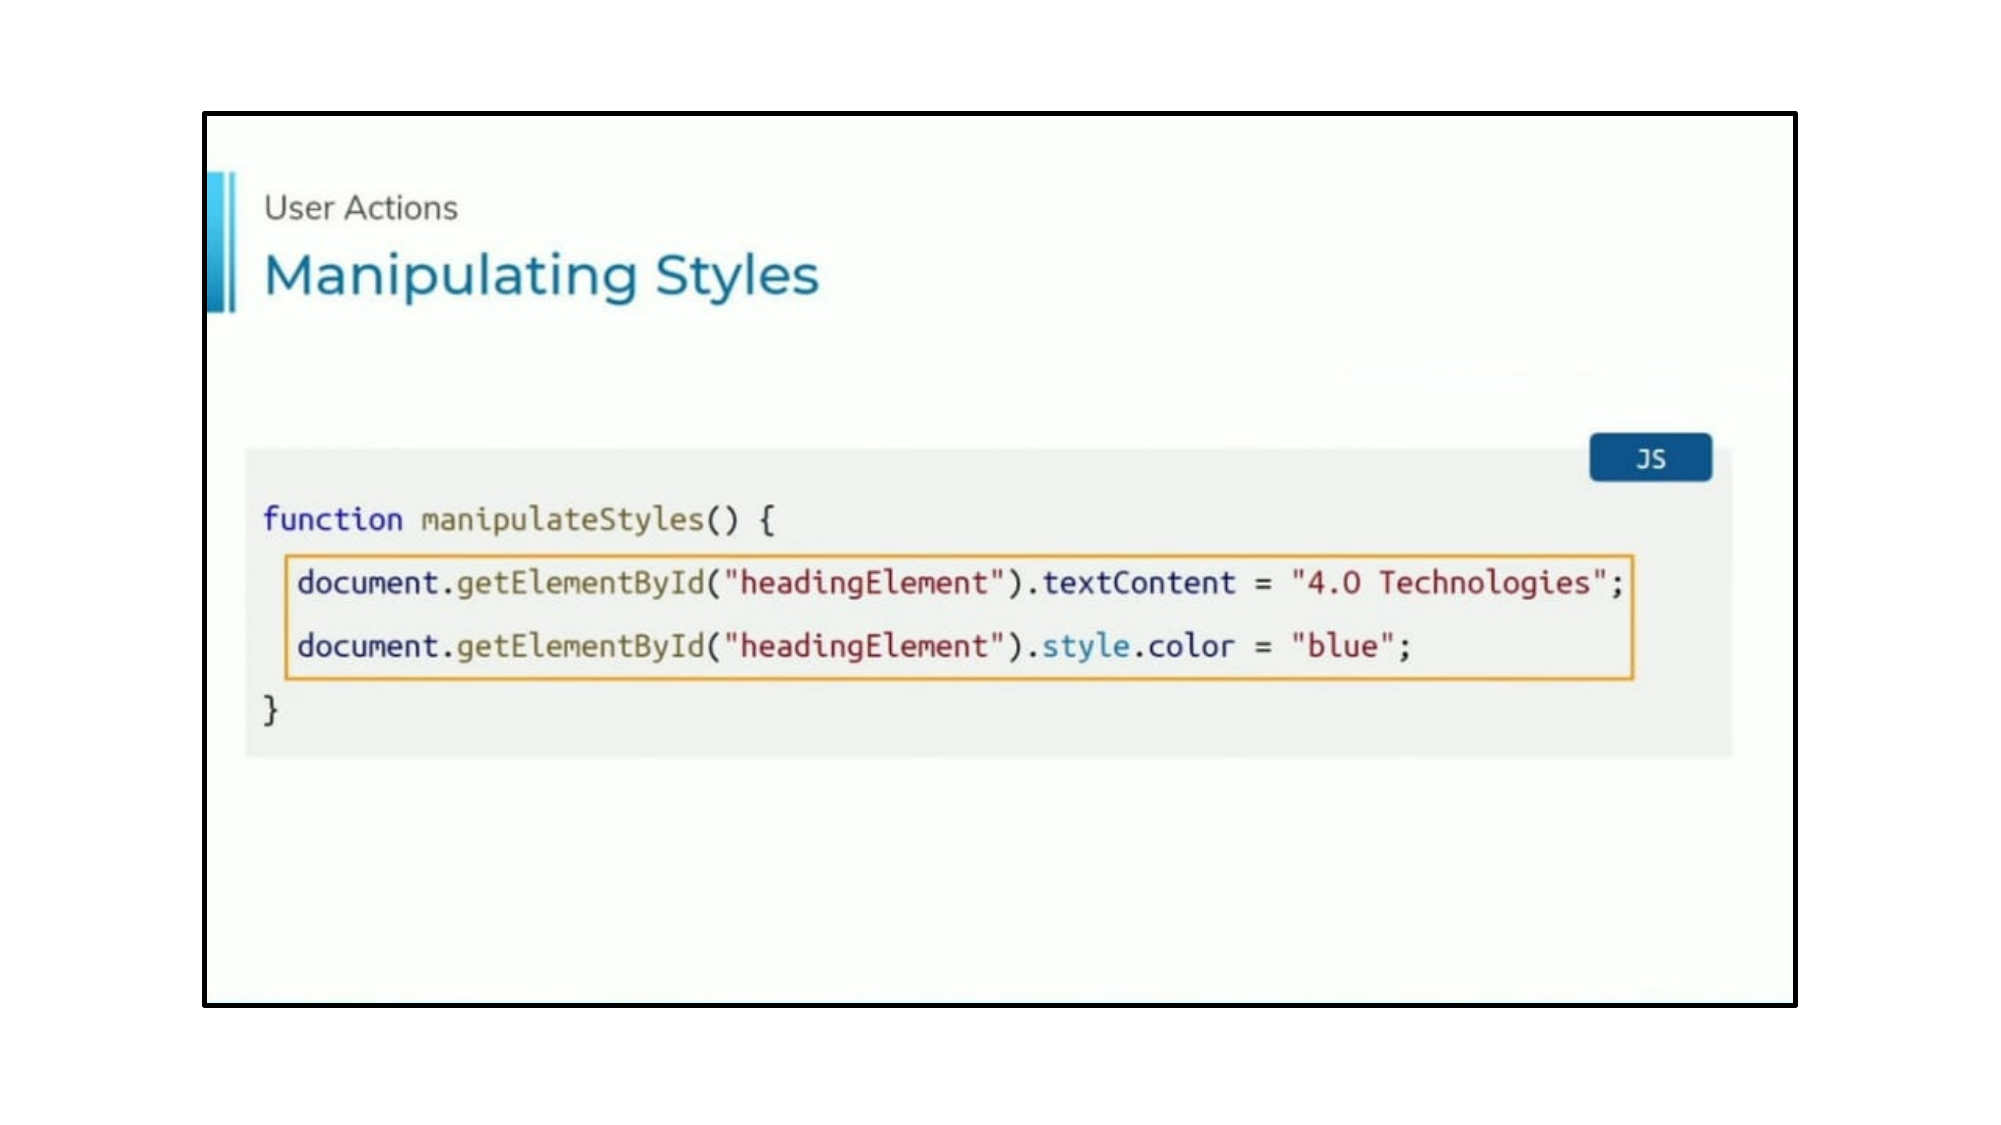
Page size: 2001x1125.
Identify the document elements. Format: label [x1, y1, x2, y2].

picture [206, 115, 1794, 1004]
